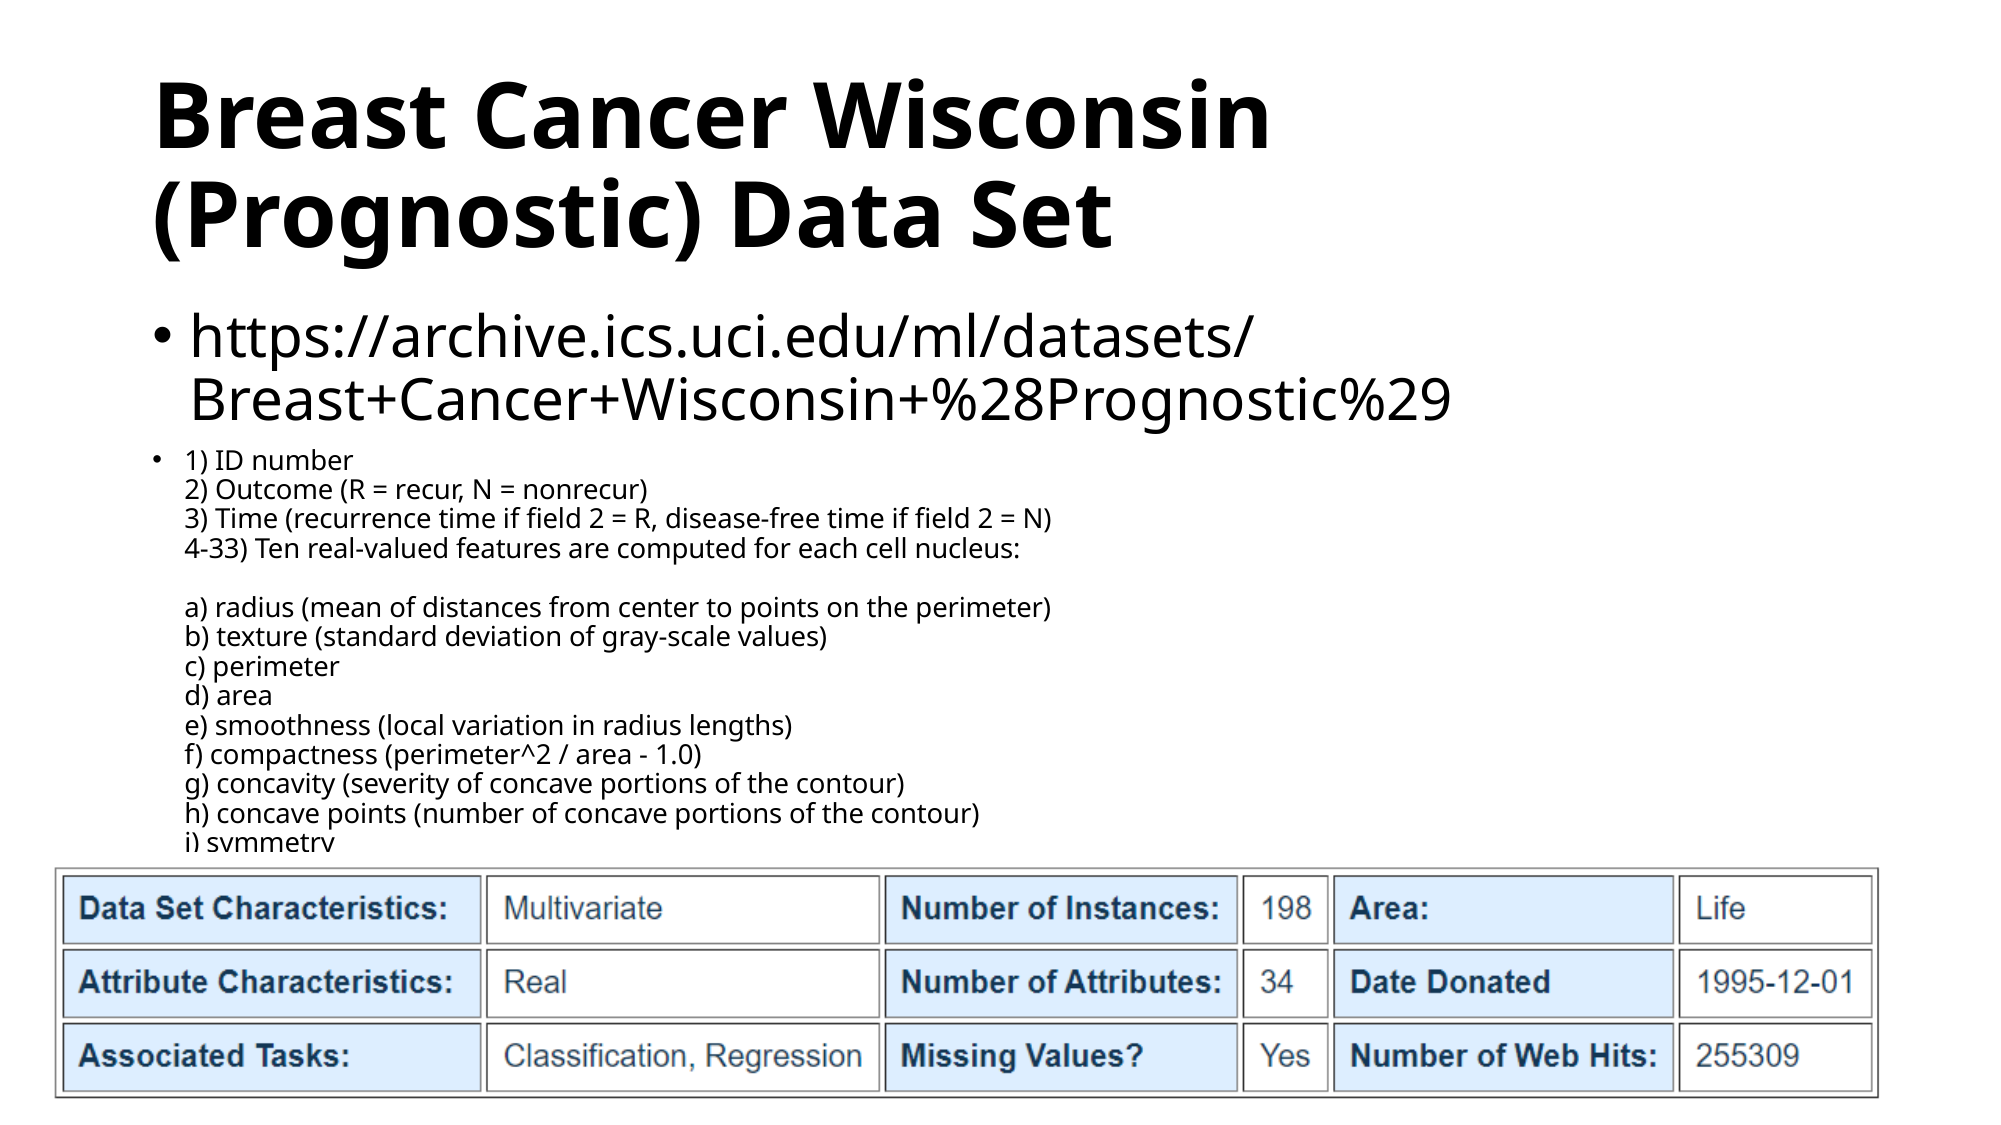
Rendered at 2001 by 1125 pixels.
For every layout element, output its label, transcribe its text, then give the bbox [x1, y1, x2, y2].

text_box 1) ID number 2) Outcome (R = recur, N = nonrecur) 3) Time (recurrence time if field 2 = R, disease-free time if field 2 = N) 4-33) Ten real-valued features are computed for each cell nucleus: a) radius (mean of distances from center to points on the perimeter) b) texture (standard deviation of gray-scale values) c) perimeter d) area e) smoothness (local variation in radius lengths) f) compactness (perimeter^2 / area - 1.0) g) concavity (severity of concave portions of the contour) h) concave points (number of concave portions of the contour) i) symmetry j) fractal dimension ("coastline approximation" - 1) [137, 438, 1863, 852]
picture [41, 852, 1901, 1111]
list https://archive.ics.uci.edu/ml/datasets/Breast+Cancer+Wisconsin+%28Prognostic%29 [137, 299, 1863, 438]
title Breast Cancer Wisconsin (Prognostic) Data Set [137, 59, 1863, 278]
